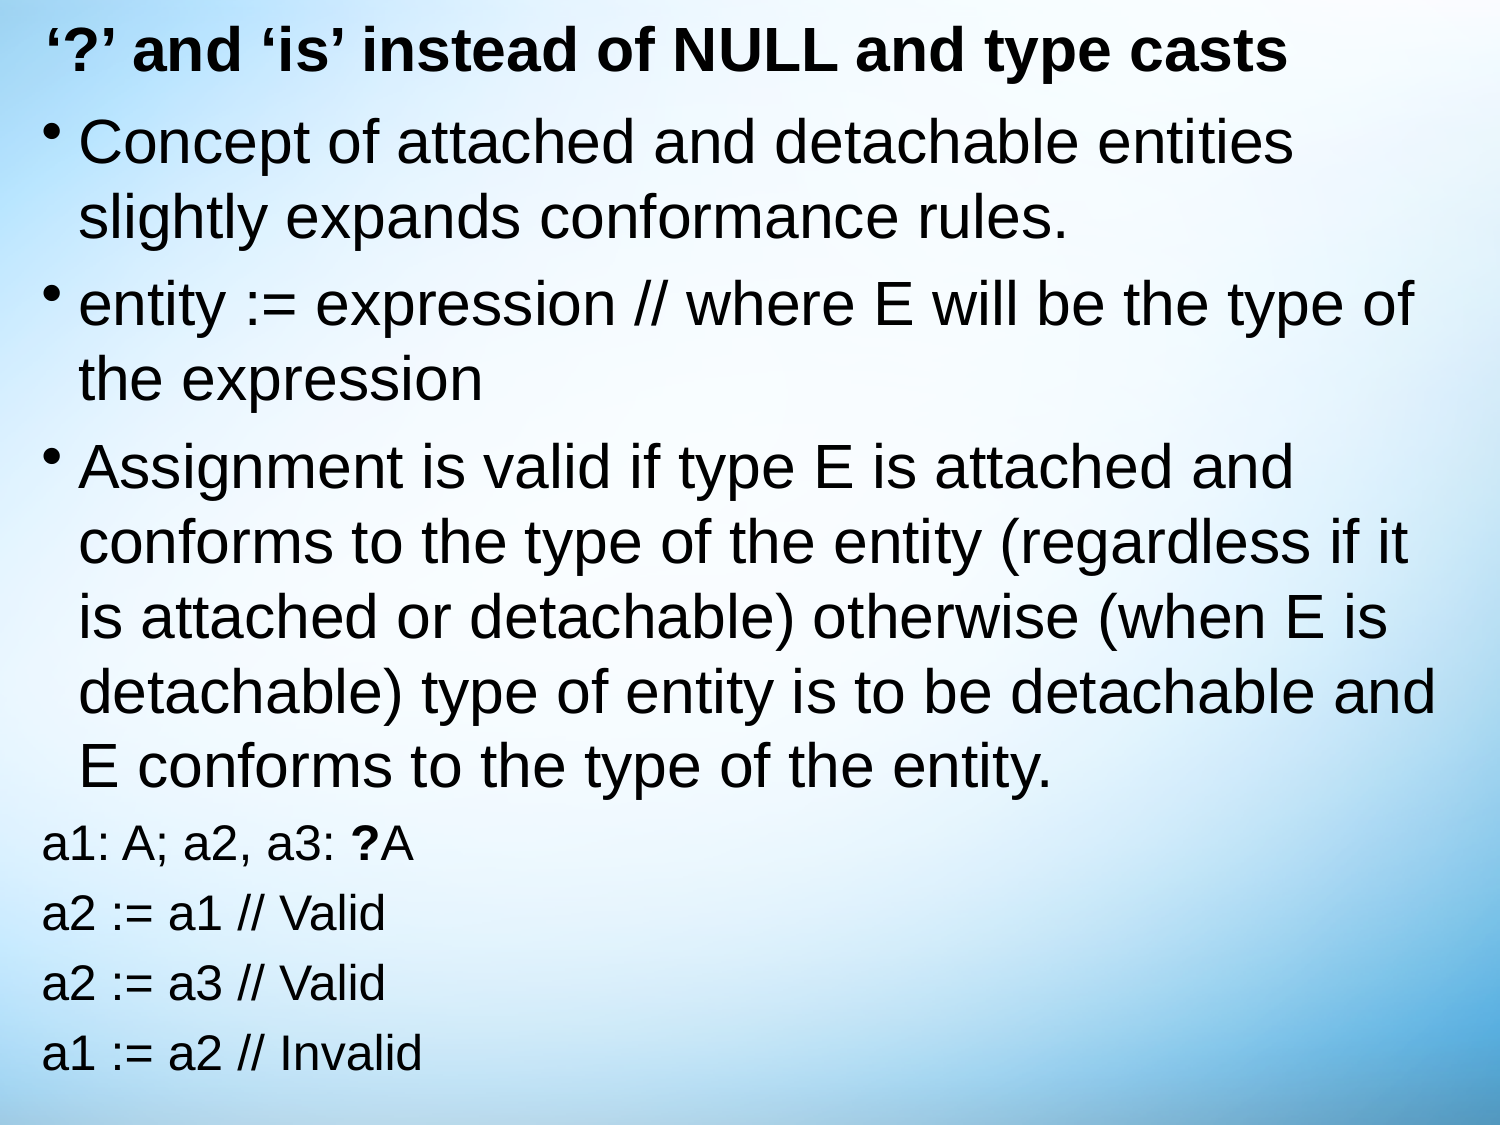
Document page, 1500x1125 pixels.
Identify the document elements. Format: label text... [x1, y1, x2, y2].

title ‘?’ and ‘is’ instead of NULL and type casts [30, 1, 1381, 94]
picture [0, 0, 1500, 1125]
list Concept of attached and detachable entities slightly expands conformance rules. entity := expression // where E will be the type of the expression Assignment is valid if type E is attached and conforms to the type of the entity (regardless if it is attached or detachable) otherwise (when E is detachable) type of entity is to be detachable and E conforms to the type of the entity. a1: A; a2, a3: ?A a2 := a1 // Valid a2 := a3 // Valid a1 := a2 // Invalid [26, 93, 1479, 1103]
